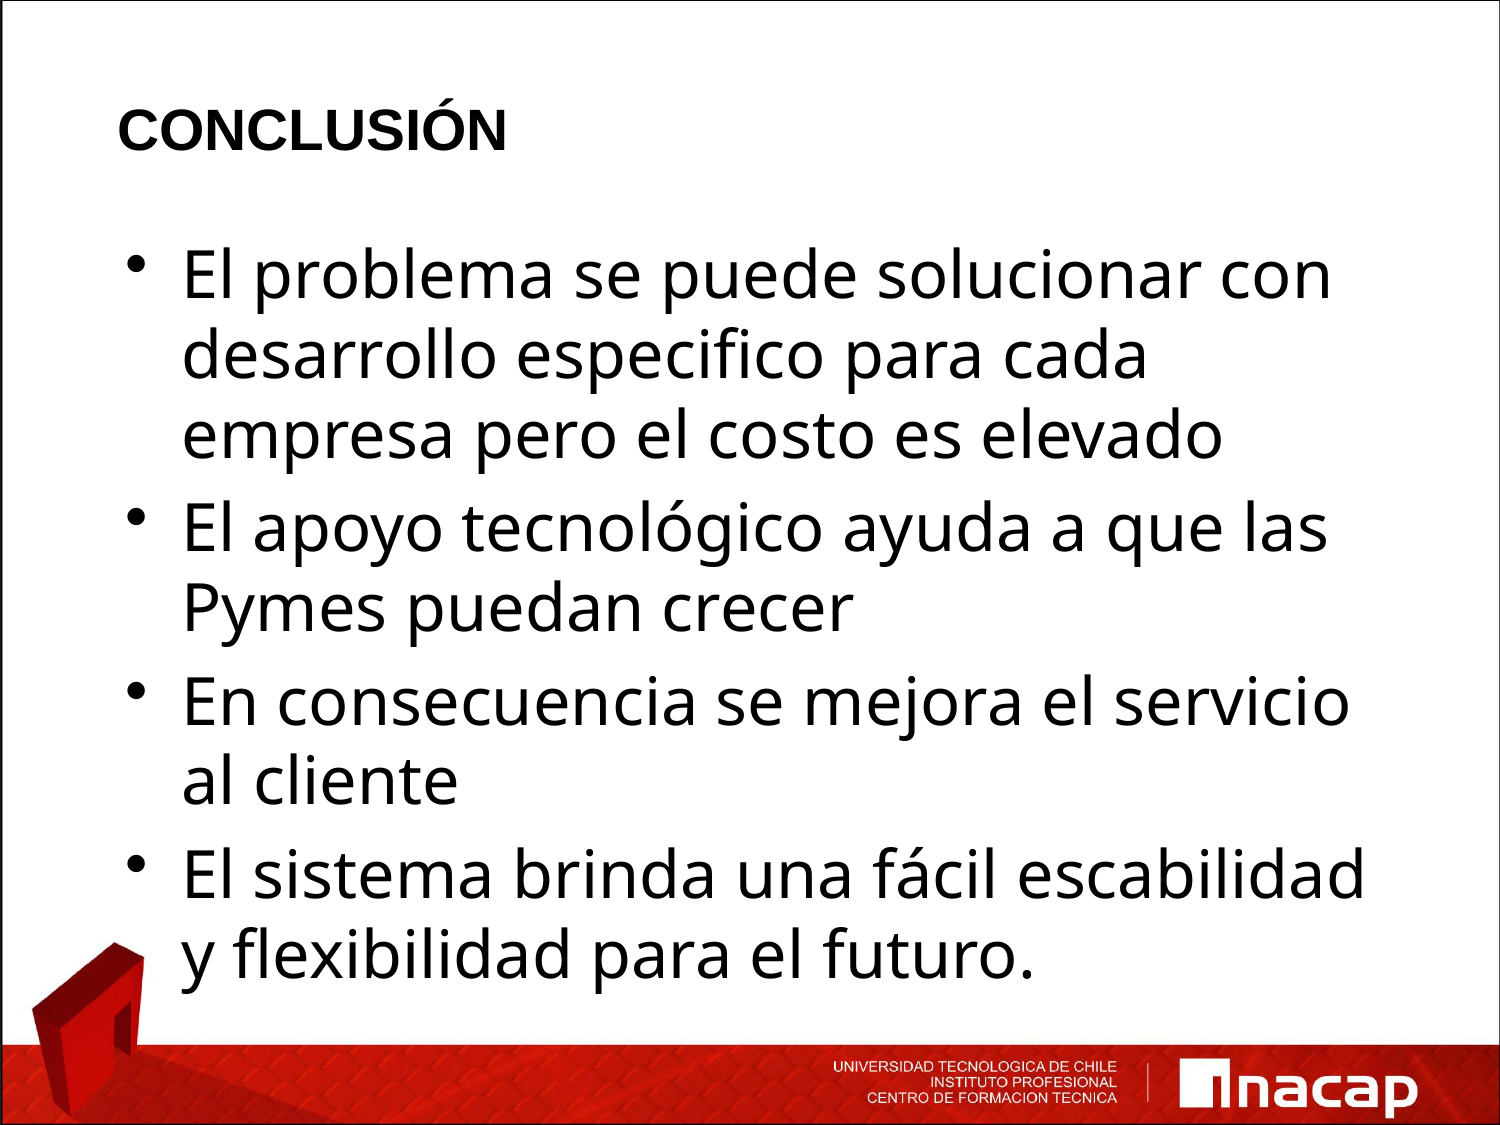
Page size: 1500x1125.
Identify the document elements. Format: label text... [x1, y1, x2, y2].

list El problema se puede solucionar con desarrollo especifico para cada empresa pero el costo es elevado El apoyo tecnológico ayuda a que las Pymes puedan crecer En consecuencia se mejora el servicio al cliente El sistema brinda una fácil escabilidad y flexibilidad para el futuro. [109, 223, 1386, 1017]
text_box Conclusión [102, 85, 1402, 170]
picture [0, 0, 1500, 1125]
